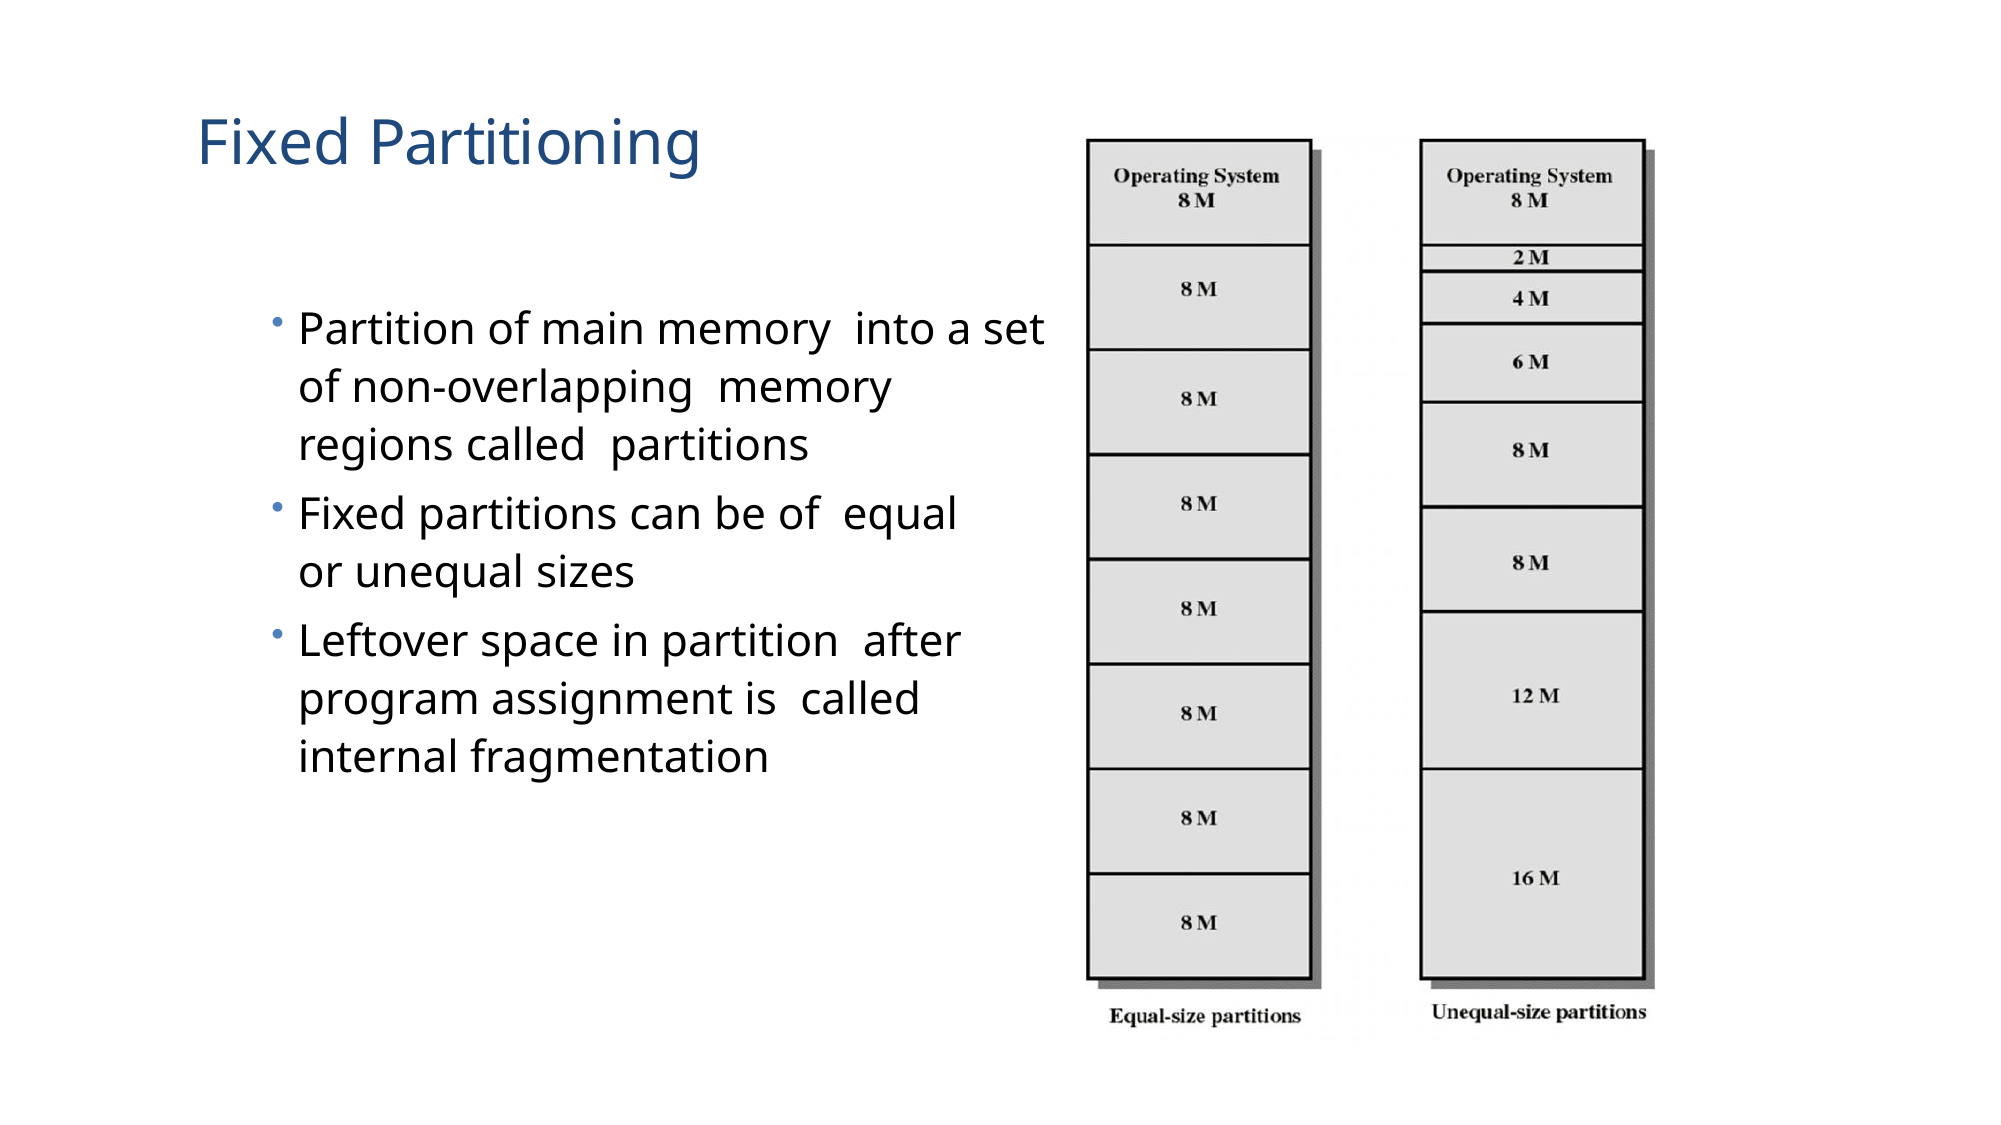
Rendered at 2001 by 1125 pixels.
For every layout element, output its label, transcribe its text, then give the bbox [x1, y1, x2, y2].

picture [1085, 138, 1655, 1050]
text_box Partition of main memory into a set of non-overlapping memory regions called partitions Fixed partitions can be of equal or unequal sizes Leftover space in partition after program assignment is called internal fragmentation [269, 292, 1059, 782]
title Fixed Partitioning [195, 44, 765, 234]
